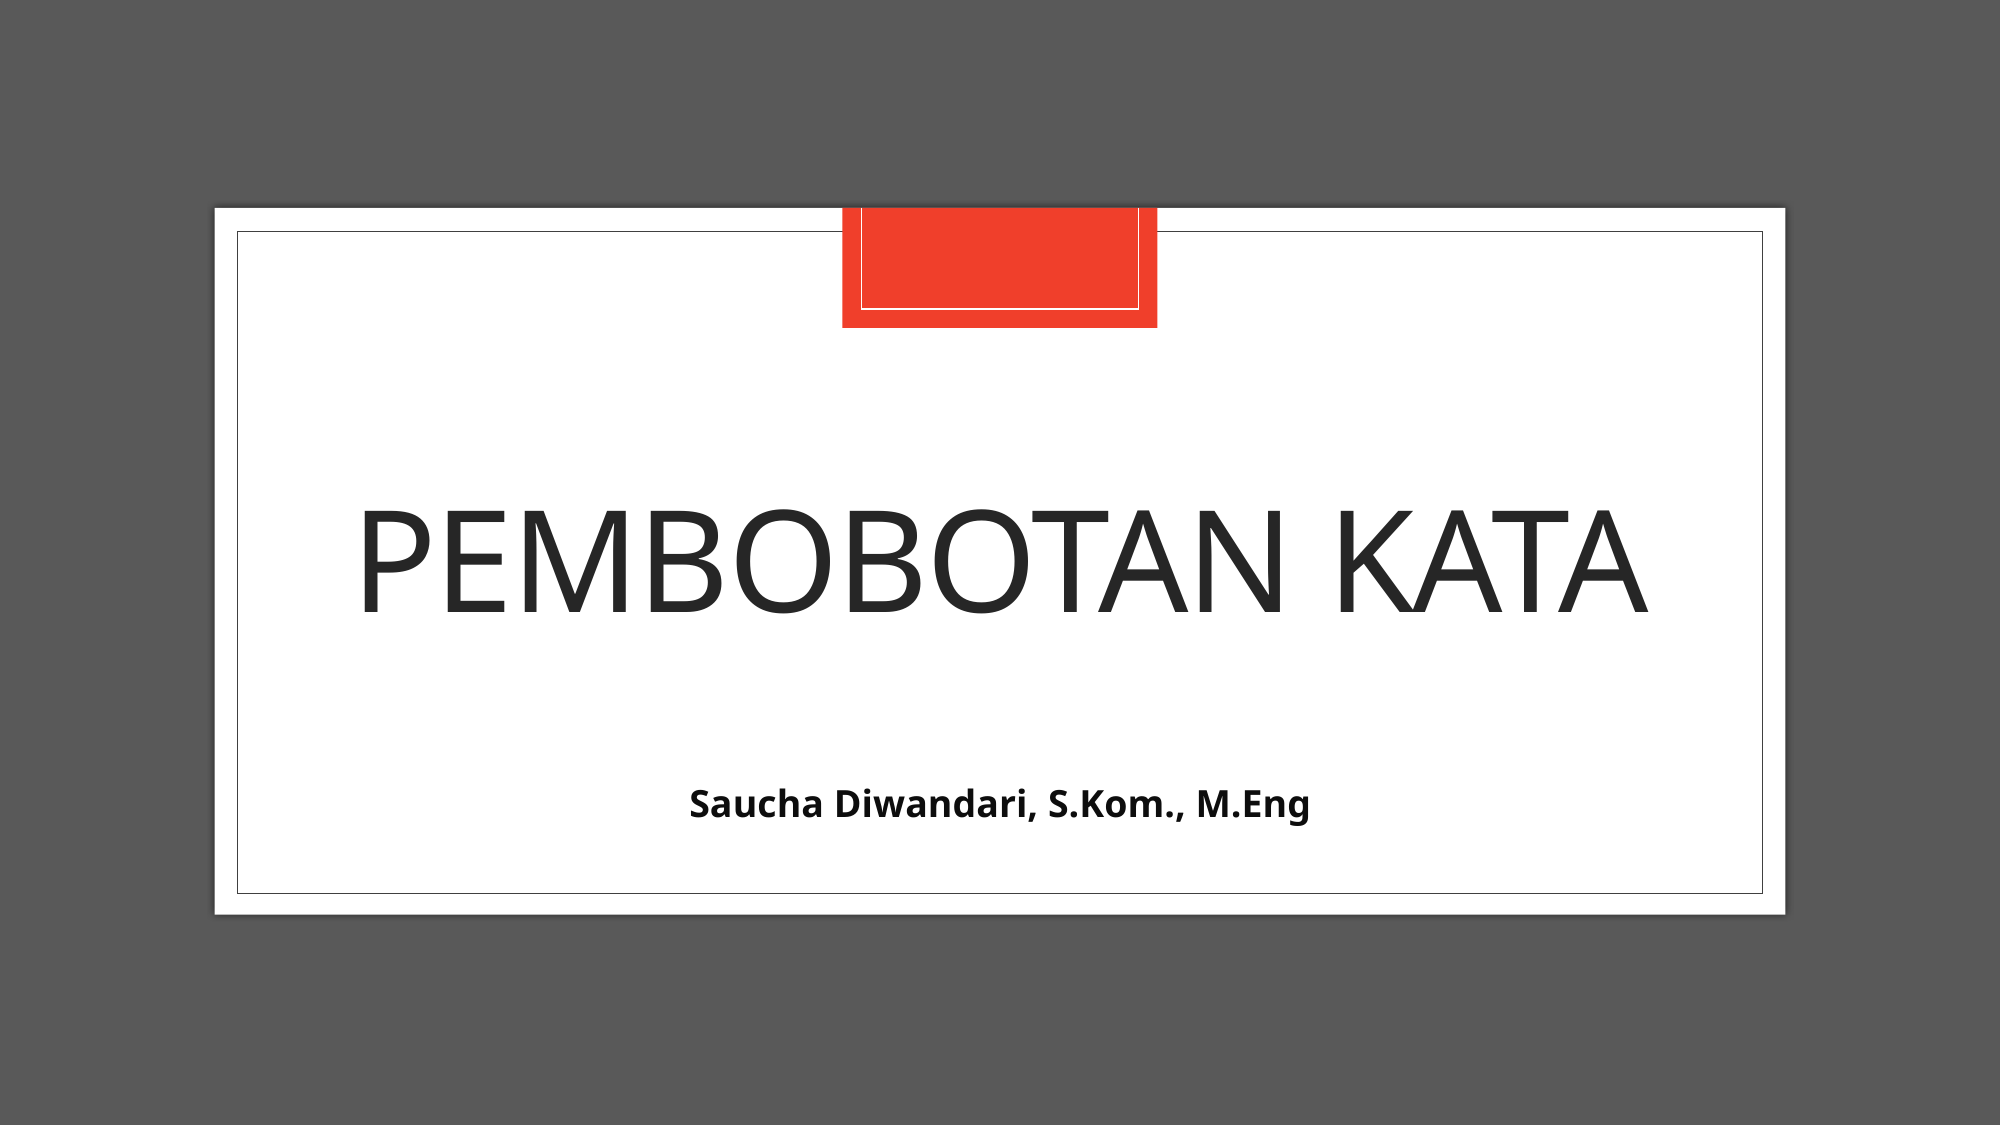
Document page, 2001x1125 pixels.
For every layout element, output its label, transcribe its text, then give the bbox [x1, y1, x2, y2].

title Pembobotan kata [267, 373, 1733, 768]
list Saucha Diwandari, S.Kom., M.Eng [267, 768, 1734, 844]
